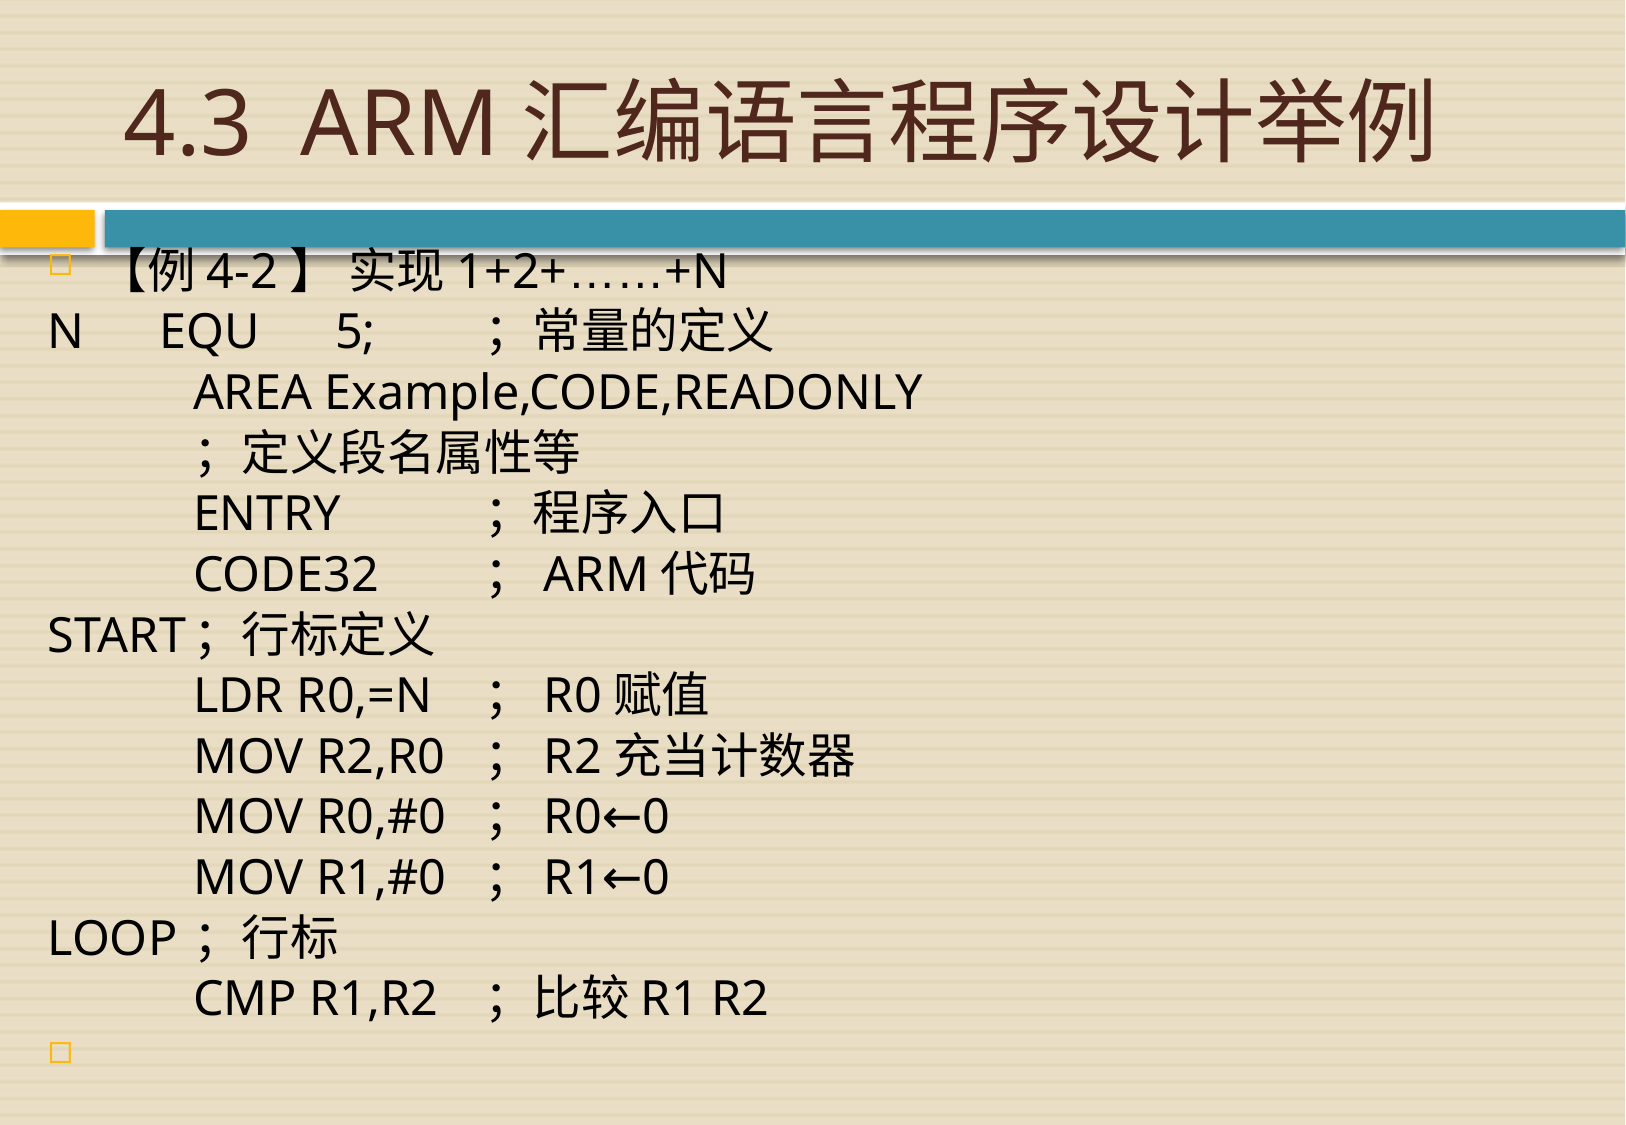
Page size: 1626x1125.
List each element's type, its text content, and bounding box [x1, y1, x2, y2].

list 【例4-2】 实现1+2+……+N N EQU 5; ；常量的定义 AREA Example,CODE,READONLY ；定义段名属性等 ENTRY ；程序入口 CODE32 ；ARM代码 START ；行标定义 LDR R0,=N ；R0赋值 MOV R2,R0 ；R2充当计数器 MOV R0,#0 ；R0←0 MOV R1,#0 ；R1←0 LOOP ；行标 CMP R1,R2 ；比较R1 R2 [32, 243, 1604, 1125]
title 4.3 ARM汇编语言程序设计举例 [108, 37, 1558, 200]
